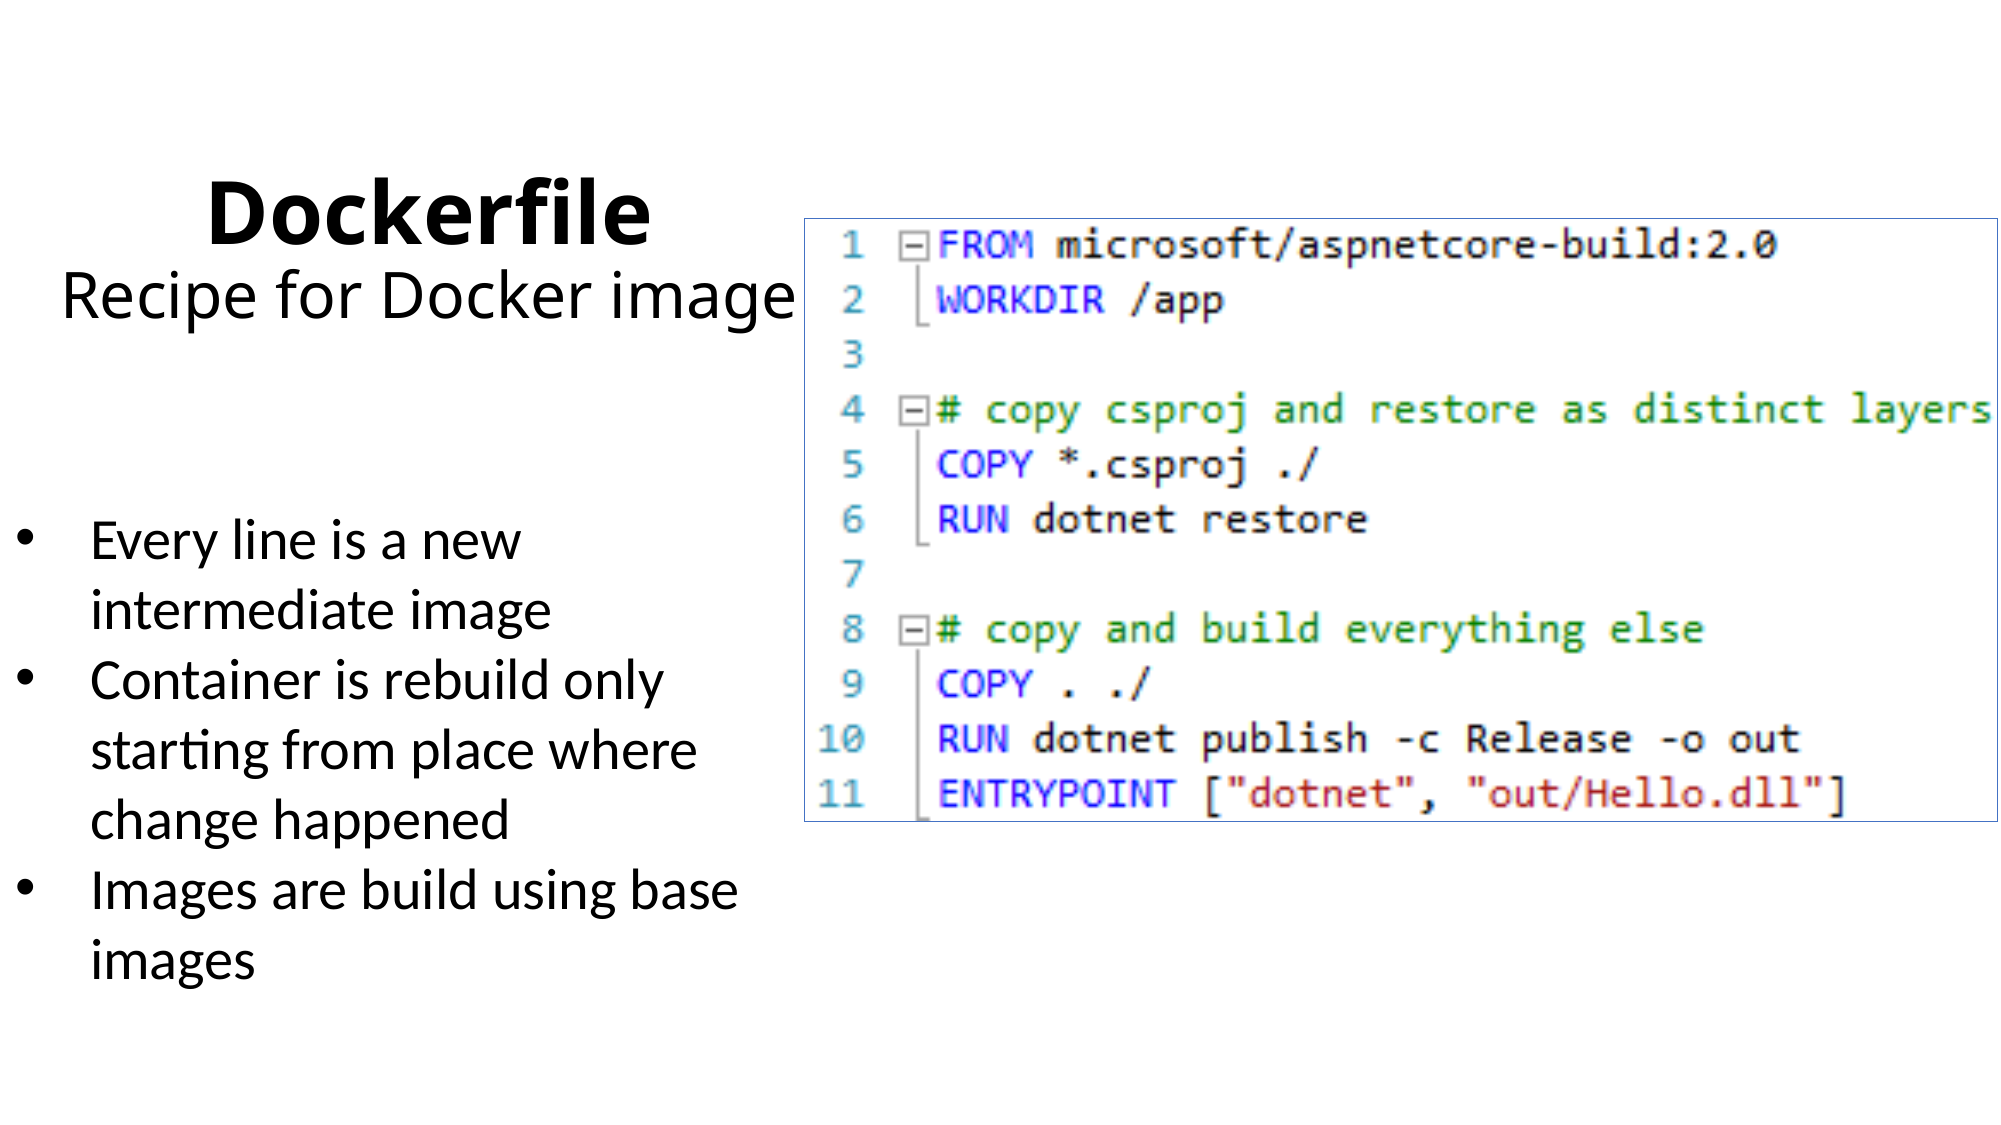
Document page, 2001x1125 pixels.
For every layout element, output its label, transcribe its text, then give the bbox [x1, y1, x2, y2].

title Dockerfile Recipe for Docker image [36, 115, 823, 340]
picture [804, 218, 1998, 822]
text_box Every line is a new intermediate image Container is rebuild only starting from place where change happened Images are build using base images [0, 494, 805, 999]
